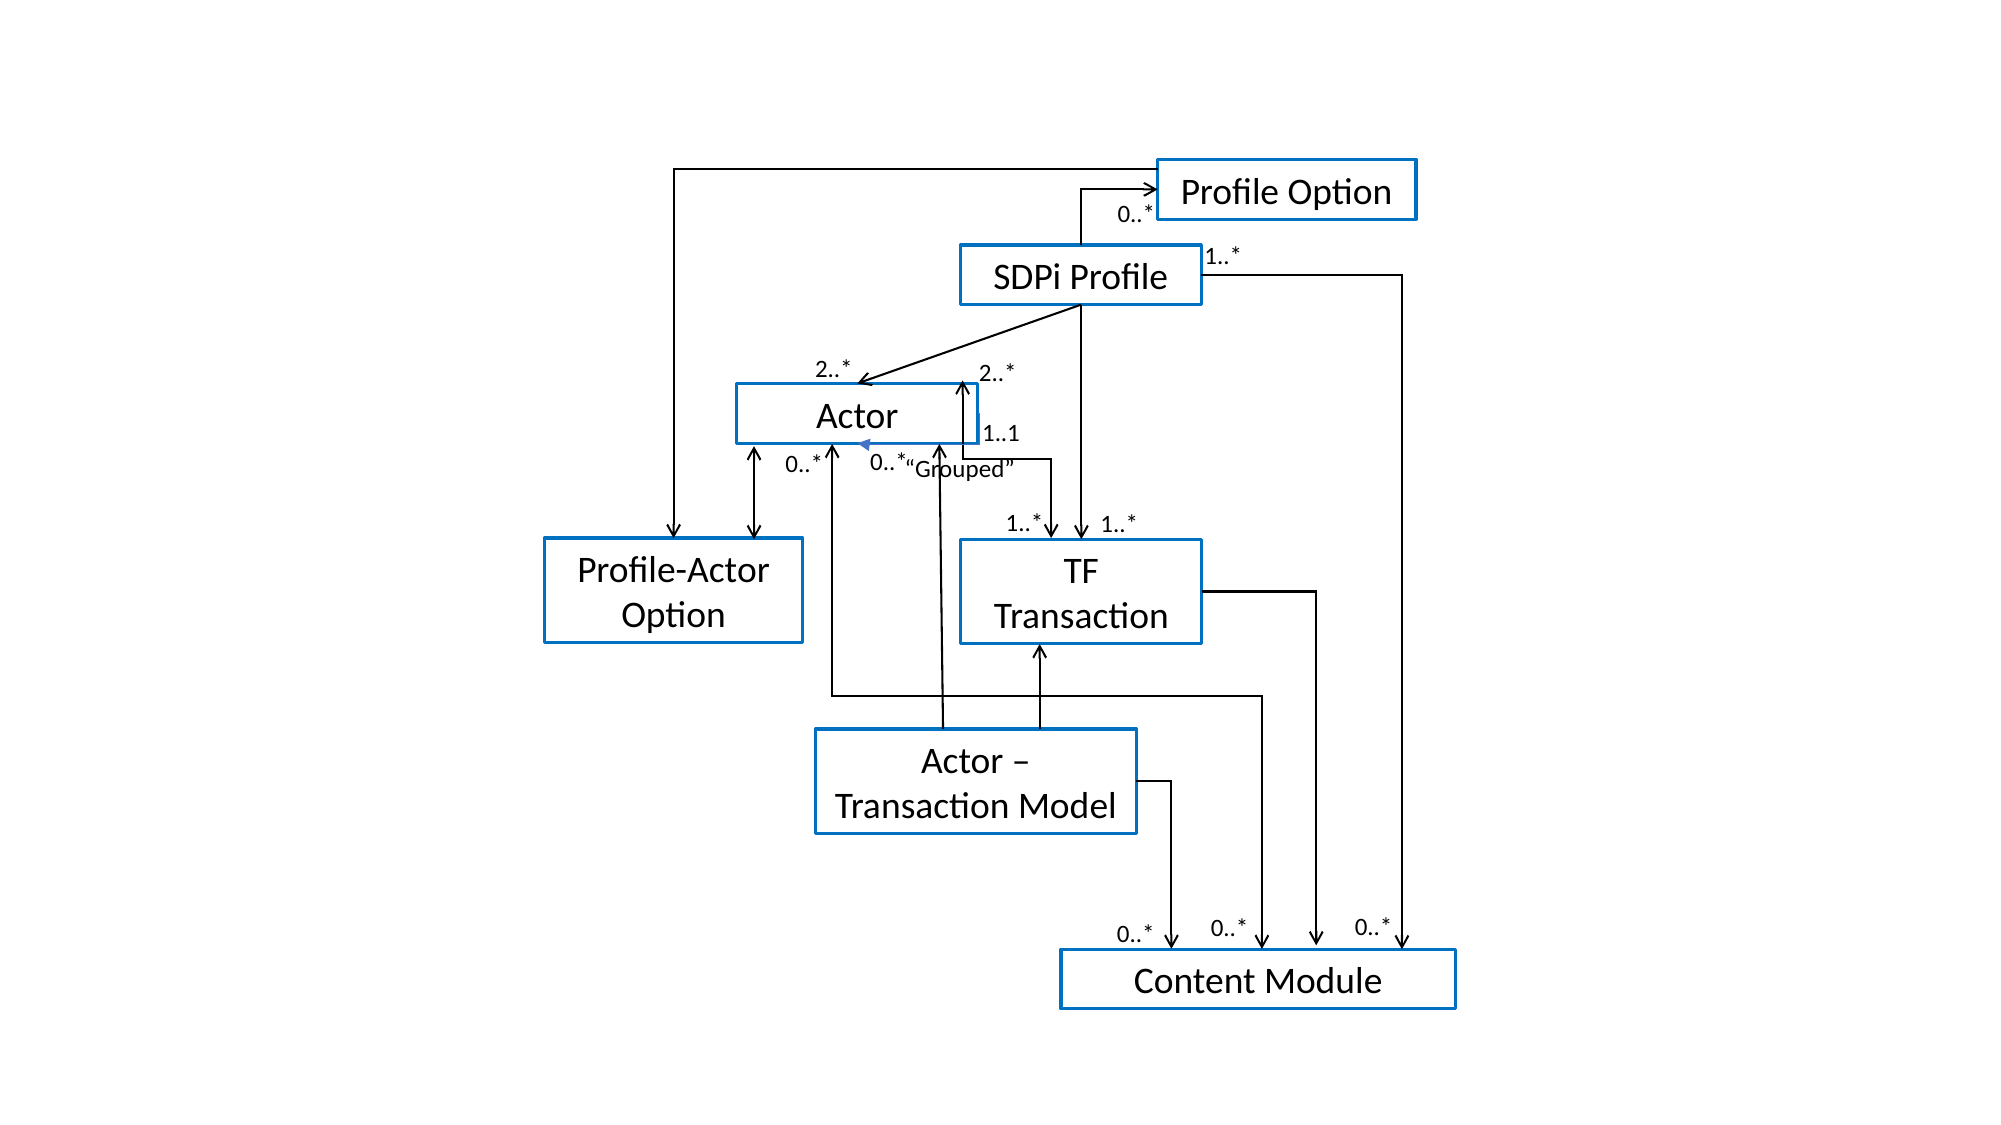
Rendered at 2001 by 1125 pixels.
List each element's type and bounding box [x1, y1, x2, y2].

text_box [544, 159, 1456, 1010]
